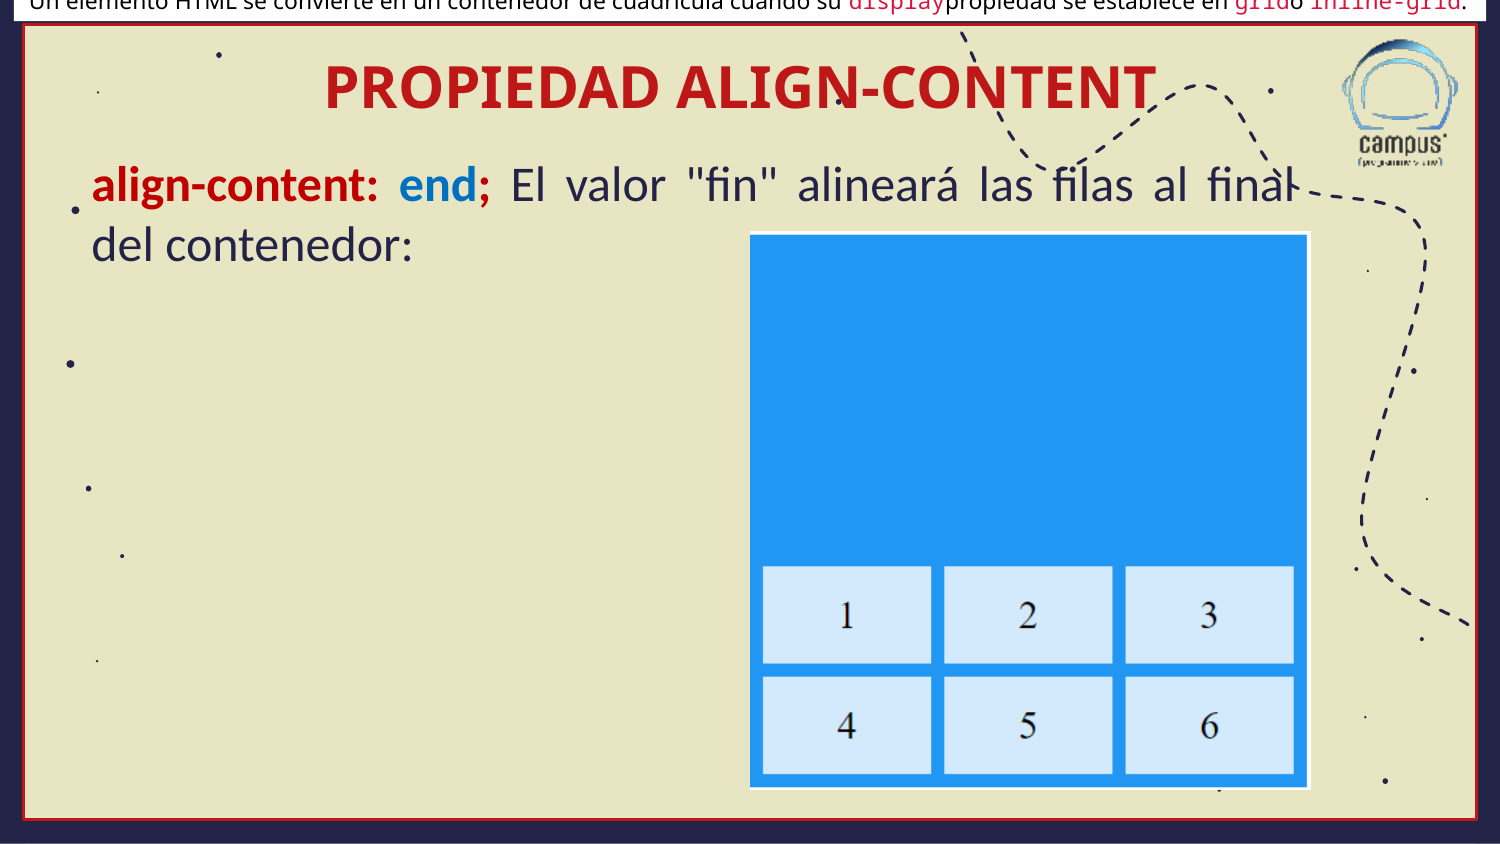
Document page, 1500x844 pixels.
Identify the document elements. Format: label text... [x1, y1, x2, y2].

picture [1310, 13, 1491, 194]
picture [749, 231, 1312, 791]
text_box PROPIEDAD align-content [103, 34, 1305, 135]
text_box Un elemento HTML se convierte en un contenedor de cuadrícula cuando su displaypropiedad se establece en grido inline-grid. [13, 0, 1487, 22]
text_box align-content: end; El valor "fin" alineará las filas al final del contenedor: [76, 143, 1311, 279]
